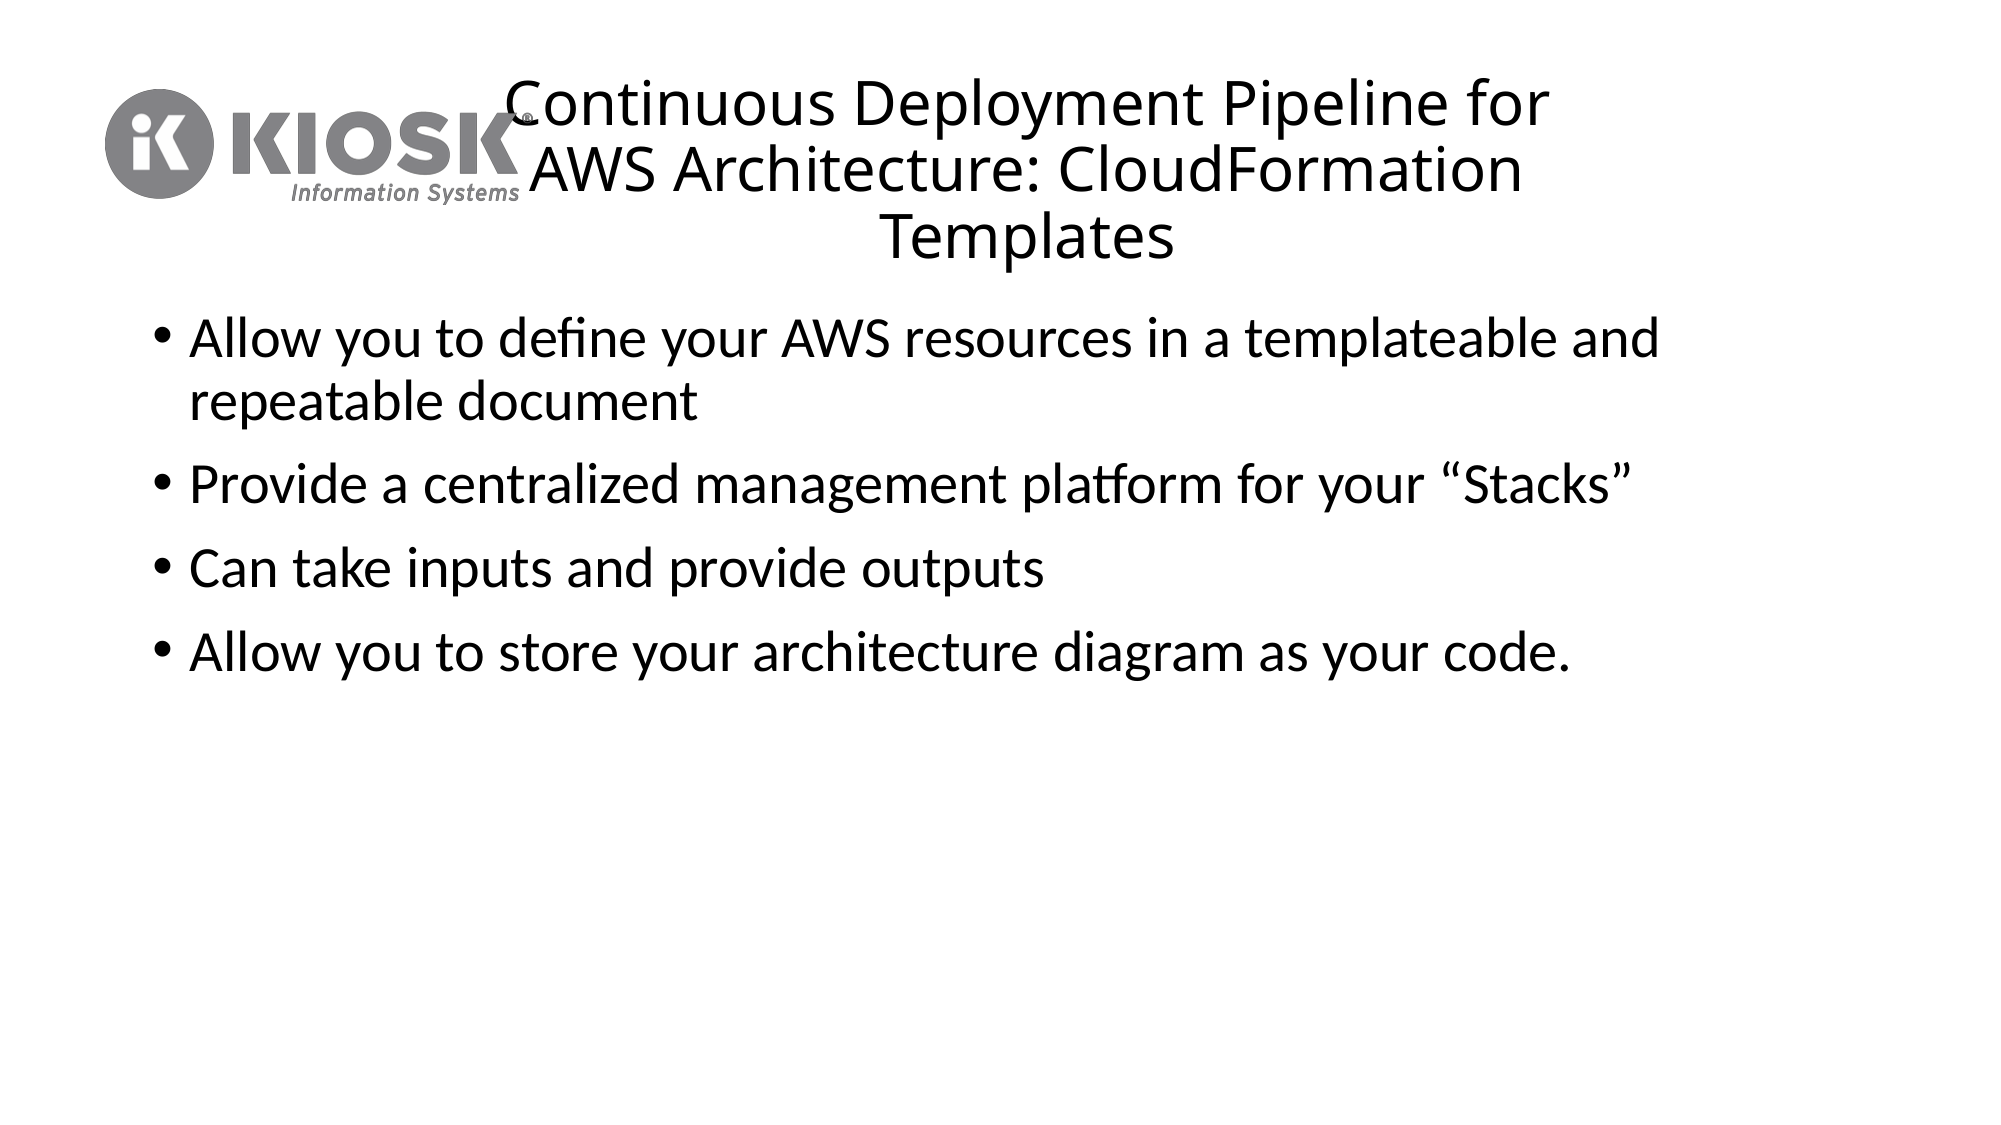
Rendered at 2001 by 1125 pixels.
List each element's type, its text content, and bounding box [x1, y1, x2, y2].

text_box [105, 89, 533, 205]
list Allow you to define your AWS resources in a templateable and repeatable document Provide a centralized management platform for your “Stacks” Can take inputs and provide outputs Allow you to store your architecture diagram as your code. [137, 299, 1863, 1014]
title Continuous Deployment Pipeline for AWS Architecture: CloudFormation Templates [469, 63, 1586, 281]
